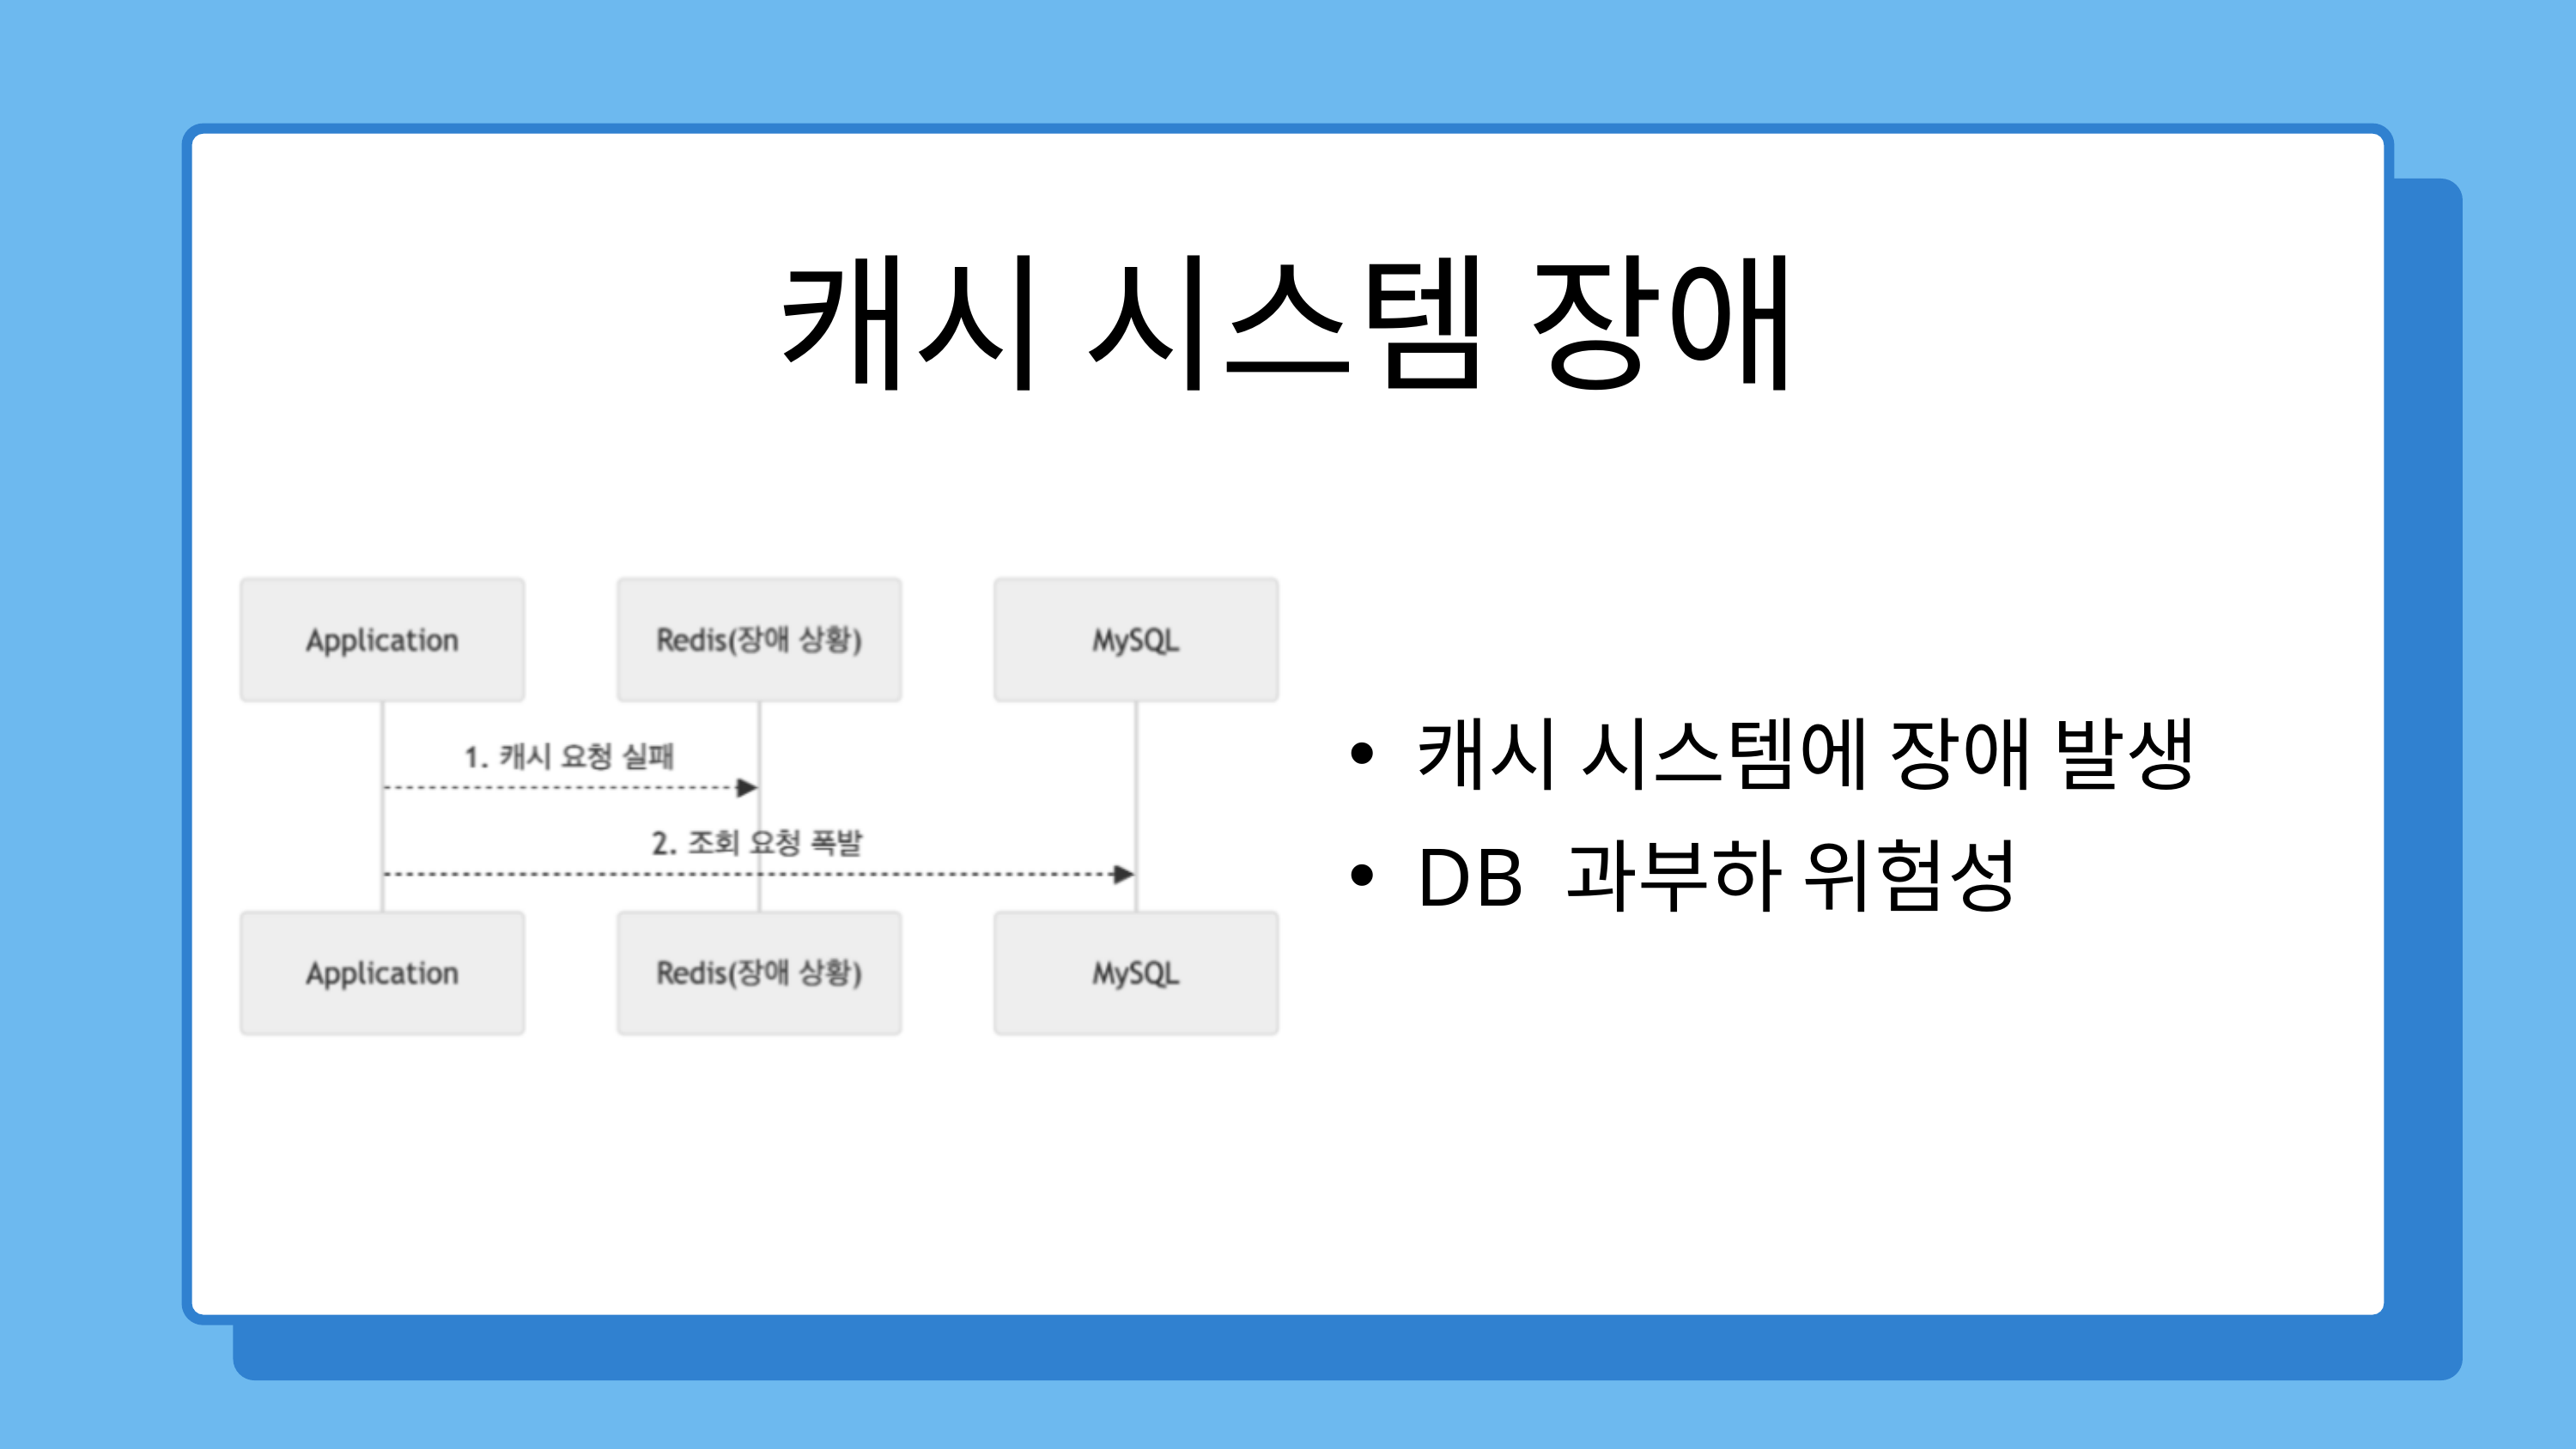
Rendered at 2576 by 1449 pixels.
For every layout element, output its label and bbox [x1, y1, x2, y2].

text_box [233, 178, 2464, 1381]
text_box [181, 123, 2395, 1325]
